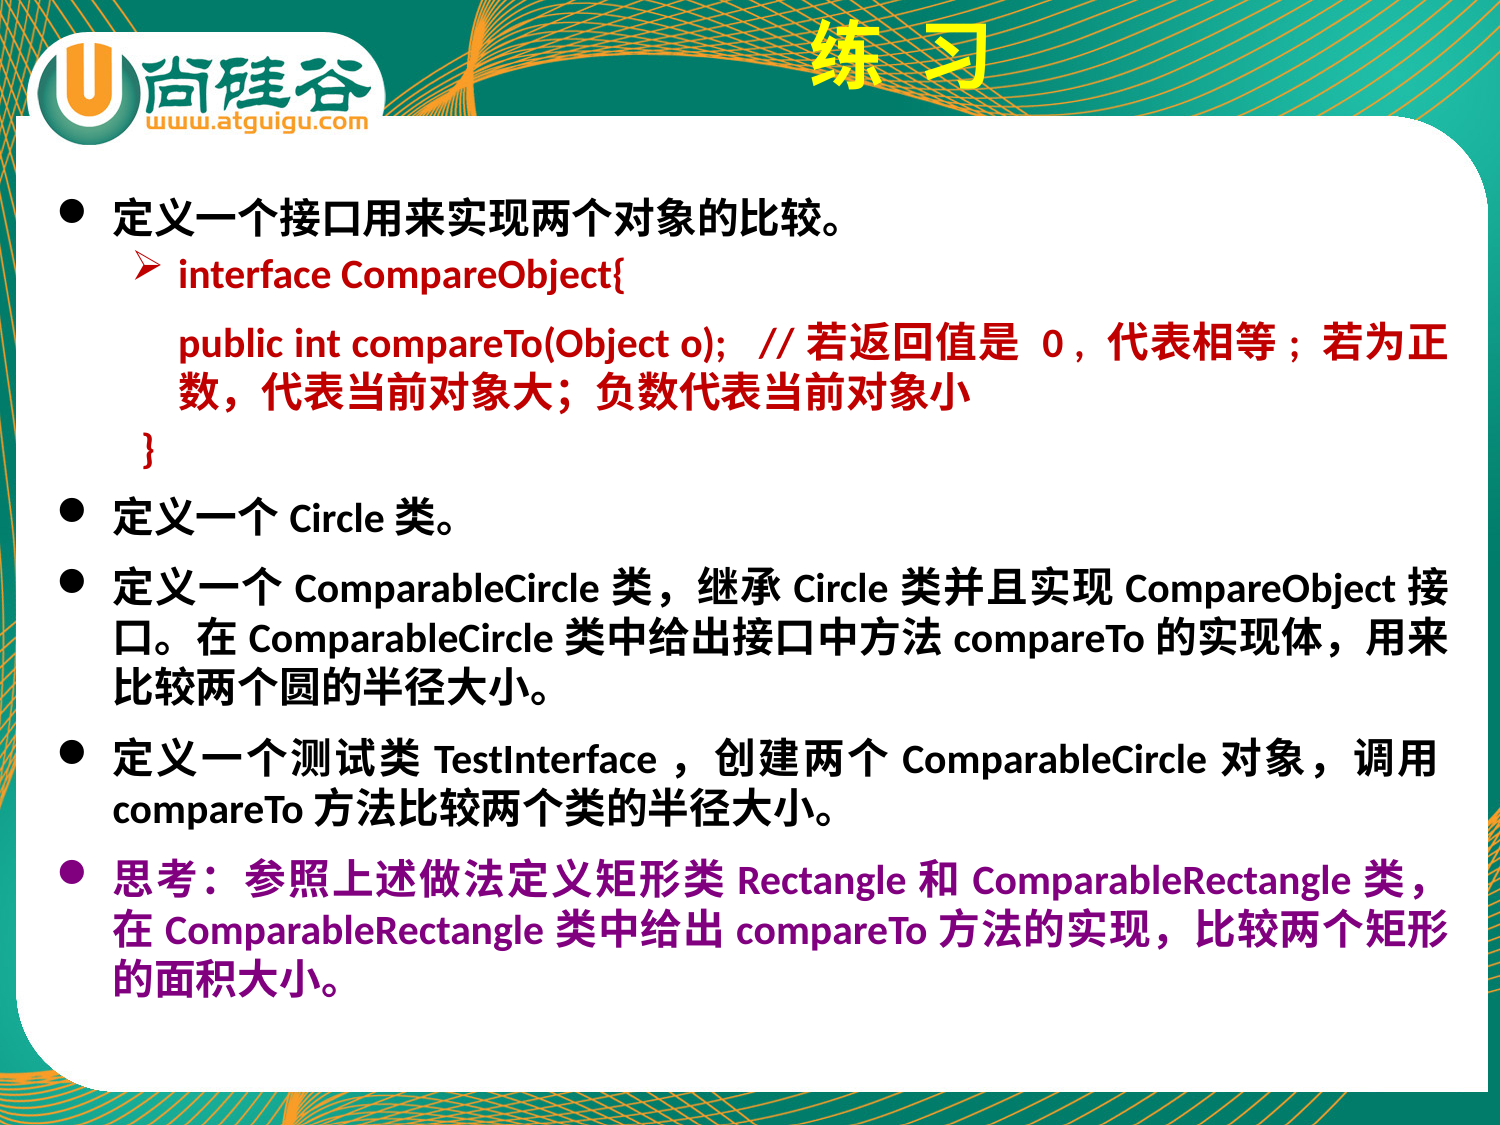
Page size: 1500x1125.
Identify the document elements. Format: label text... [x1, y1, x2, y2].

list 定义一个接口用来实现两个对象的比较。 interface CompareObject{ public int compareTo(Object o); //若返回值是 0 , 代表相等; 若为正数，代表当前对象大；负数代表当前对象小 } 定义一个Circle类。 定义一个ComparableCircle类，继承Circle类并且实现CompareObject接口。在ComparableCircle类中给出接口中方法compareTo的实现体，用来比较两个圆的半径大小。 定义一个测试类TestInterface，创建两个ComparableCircle对象，调用compareTo方法比较两个类的半径大小。 思考：参照上述做法定义矩形类Rectangle和ComparableRectangle类，在ComparableRectangle类中给出compareTo方法的实现，比较两个矩形的面积大小。 [41, 184, 1465, 1047]
picture [0, 0, 1500, 1125]
title 练 习 [679, 0, 1124, 109]
